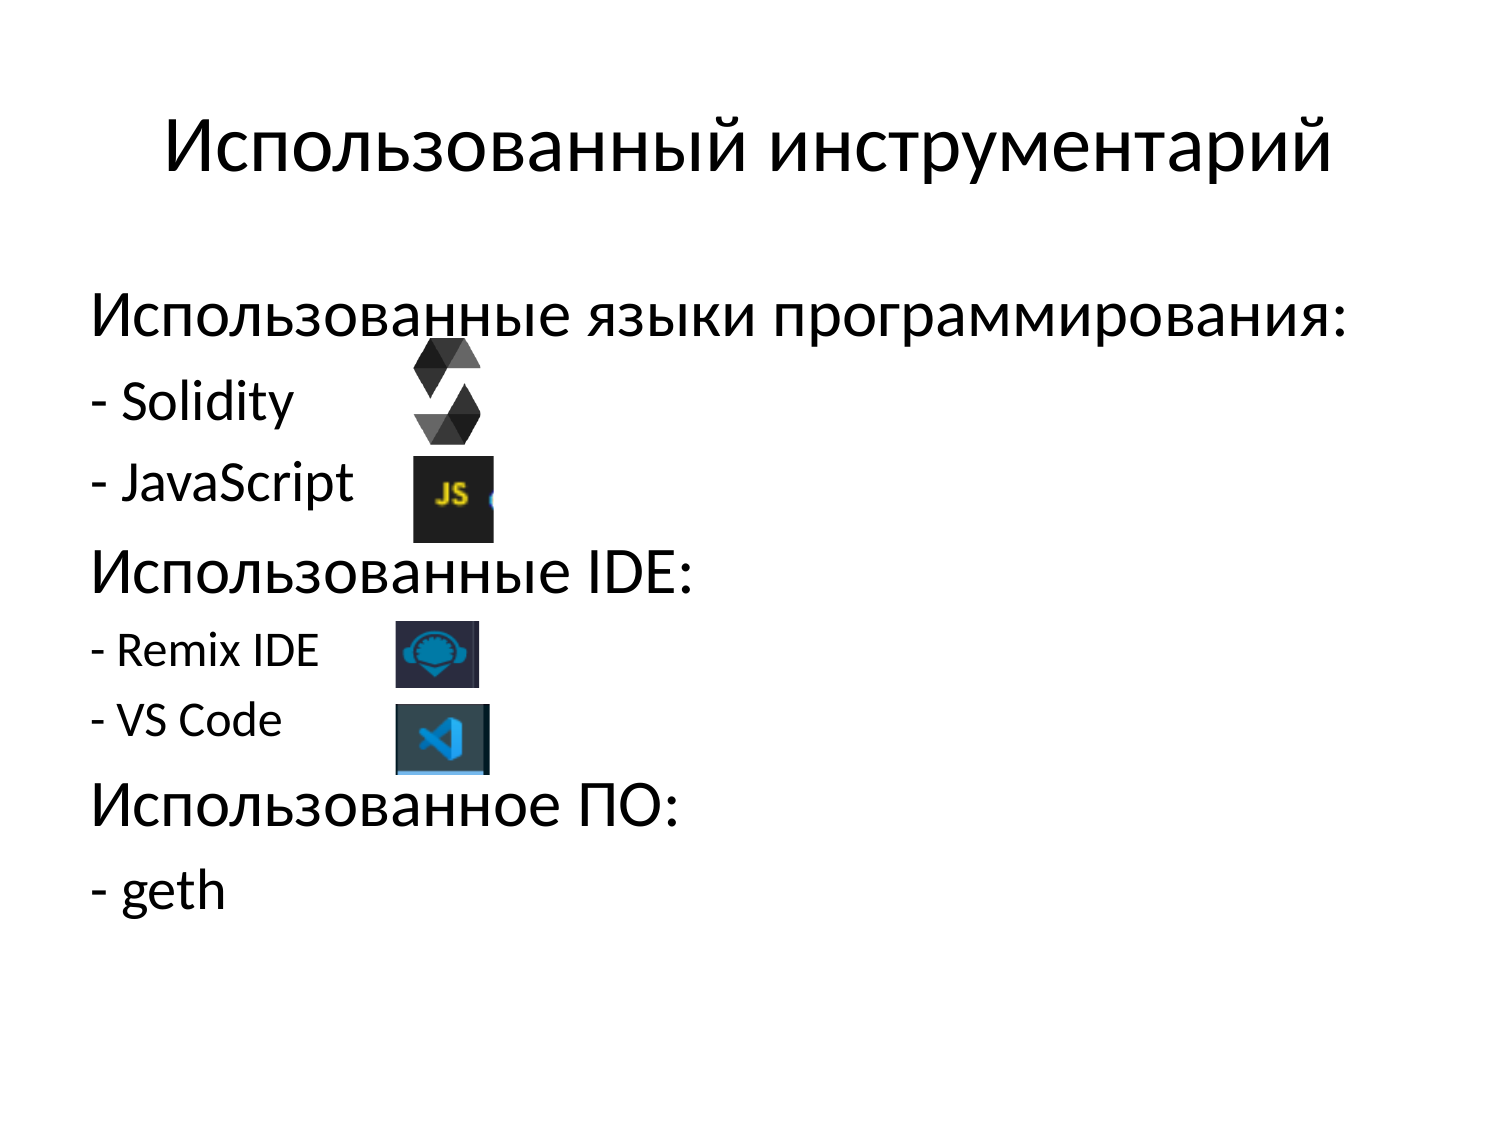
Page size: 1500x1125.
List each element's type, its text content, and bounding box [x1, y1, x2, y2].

list Использованные языки программирования: - Solidity - JavaScript Использованные IDE: - Remix IDE - VS Code Использованное ПО: - geth [75, 262, 1425, 1005]
picture [395, 621, 480, 689]
picture [412, 337, 481, 445]
picture [413, 455, 494, 544]
picture [395, 703, 491, 776]
title Использованный инструментарий [75, 45, 1425, 233]
